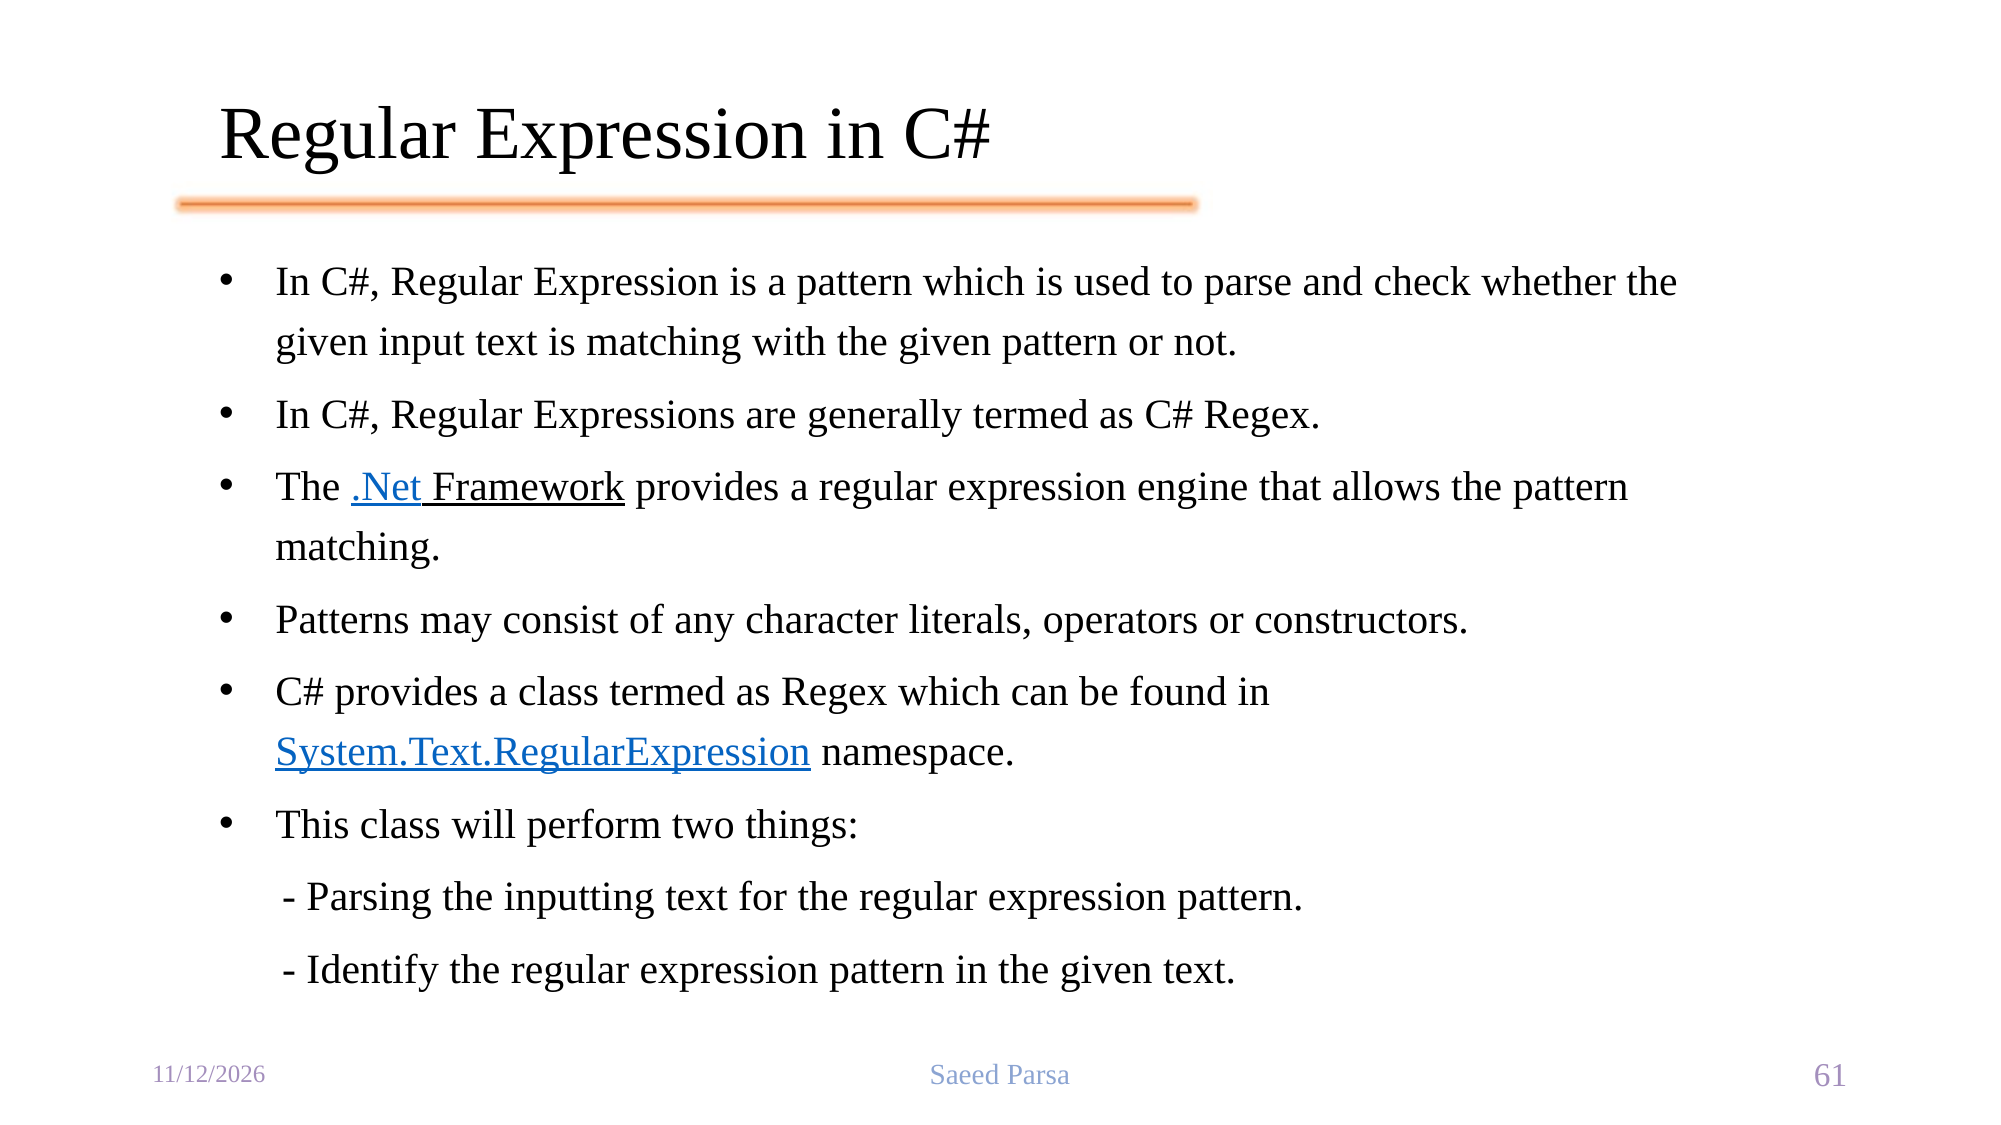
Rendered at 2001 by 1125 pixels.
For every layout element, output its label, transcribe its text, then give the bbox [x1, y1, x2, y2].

title Regular Expression in C# [204, 86, 1585, 182]
slide_number 61 [1412, 1042, 1863, 1103]
text_box In C#, Regular Expression is a pattern which is used to parse and check whether the given input text is matching with the given pattern or not. In C#, Regular Expressions are generally termed as C# Regex. The .Net Framework provides a regular expression engine that allows the pattern matching. Patterns may consist of any character literals, operators or constructors. C# provides a class termed as Regex which can be found in System.Text.RegularExpression namespace. This class will perform two things: - Parsing the inputting text for the regular expression pattern. - Identify the regular expression pattern in the given text. [204, 236, 1775, 1000]
footer Saeed Parsa [662, 1042, 1338, 1103]
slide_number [137, 1042, 588, 1103]
picture [152, 181, 1213, 237]
